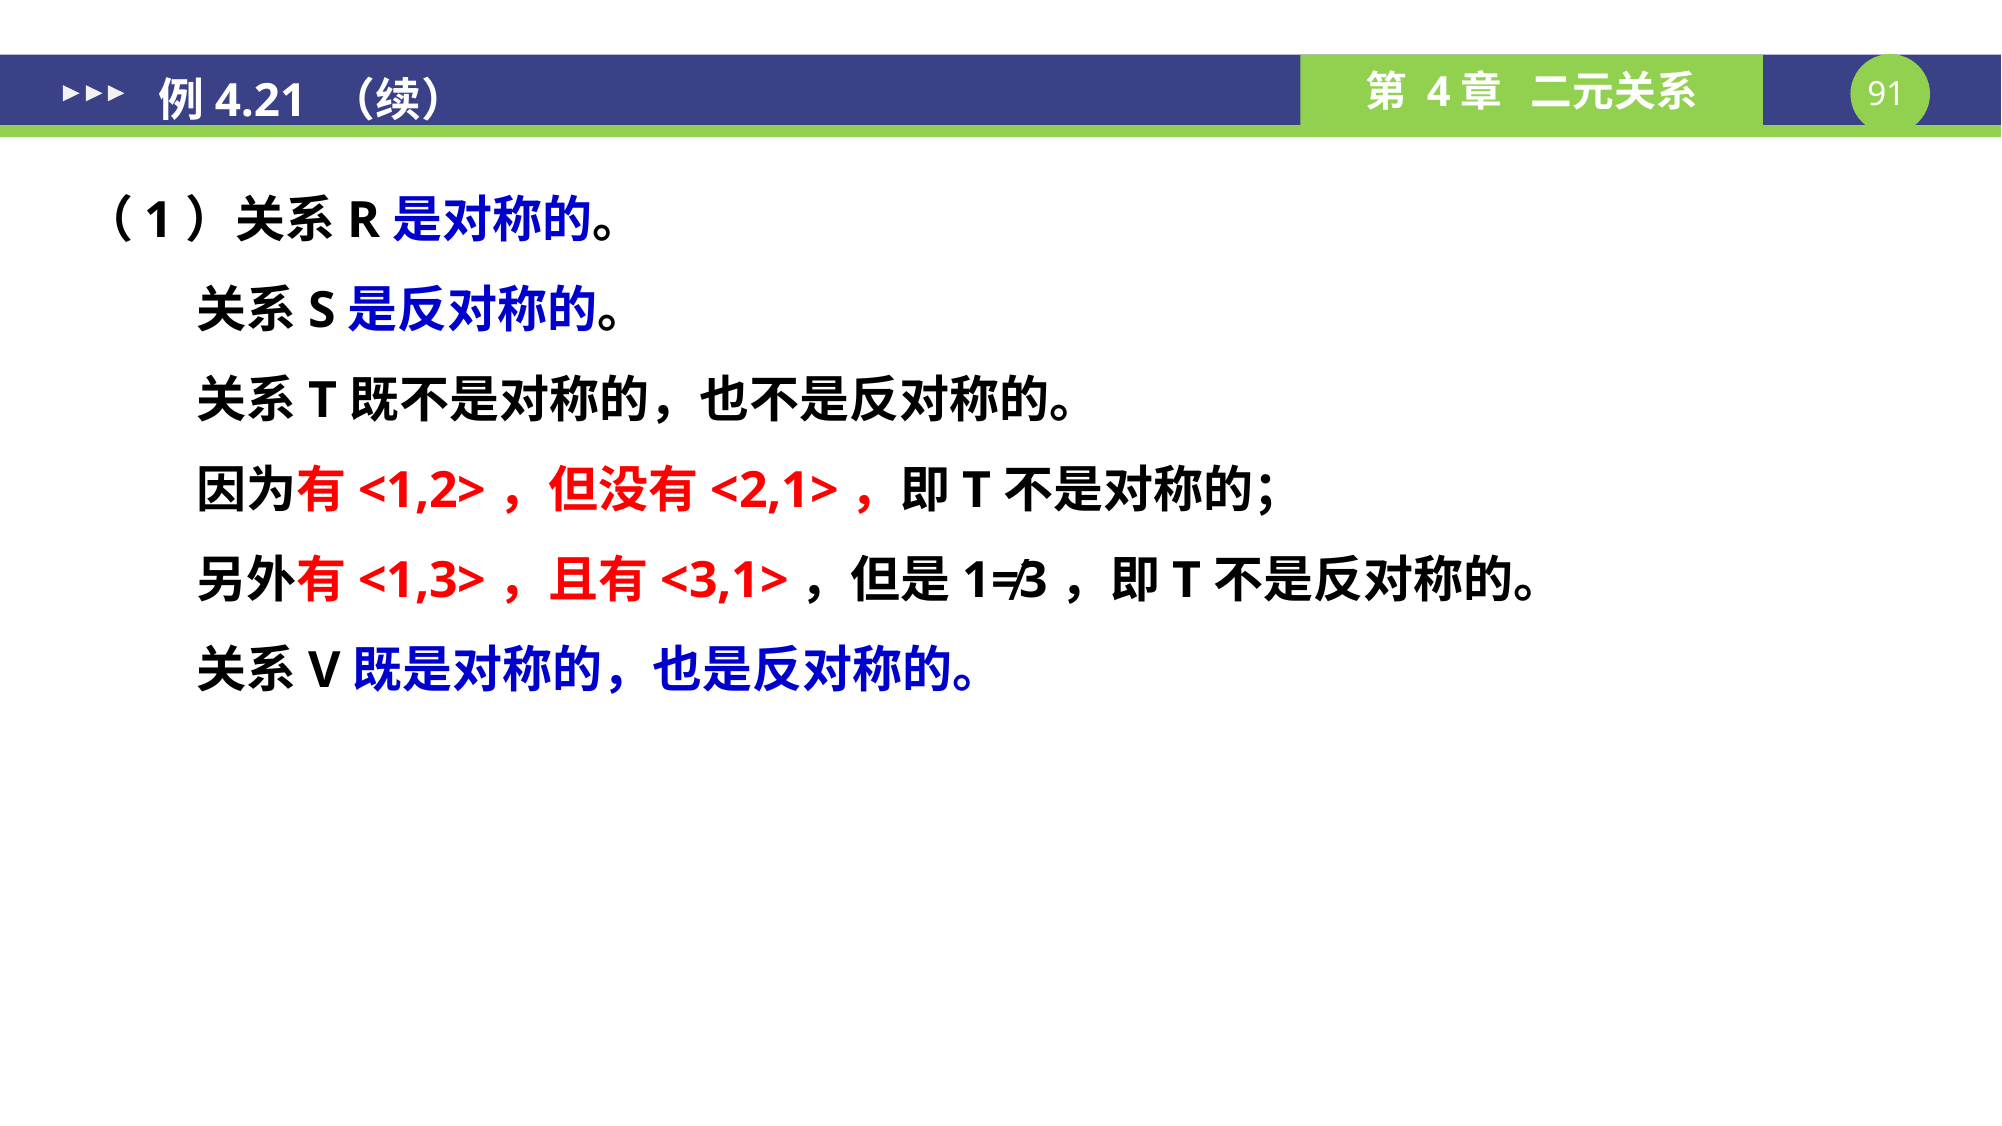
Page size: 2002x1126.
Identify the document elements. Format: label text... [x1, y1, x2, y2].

list （1）关系R是对称的。 关系S是反对称的。 关系T既不是对称的，也不是反对称的。 因为有<1,2>，但没有<2,1>，即T不是对称的； 另外有<1,3>，且有<3,1>，但是1≠3，即T不是反对称的。 关系V既是对称的，也是反对称的。 [63, 147, 1938, 738]
title 例4.21 （续） [138, 50, 1462, 147]
